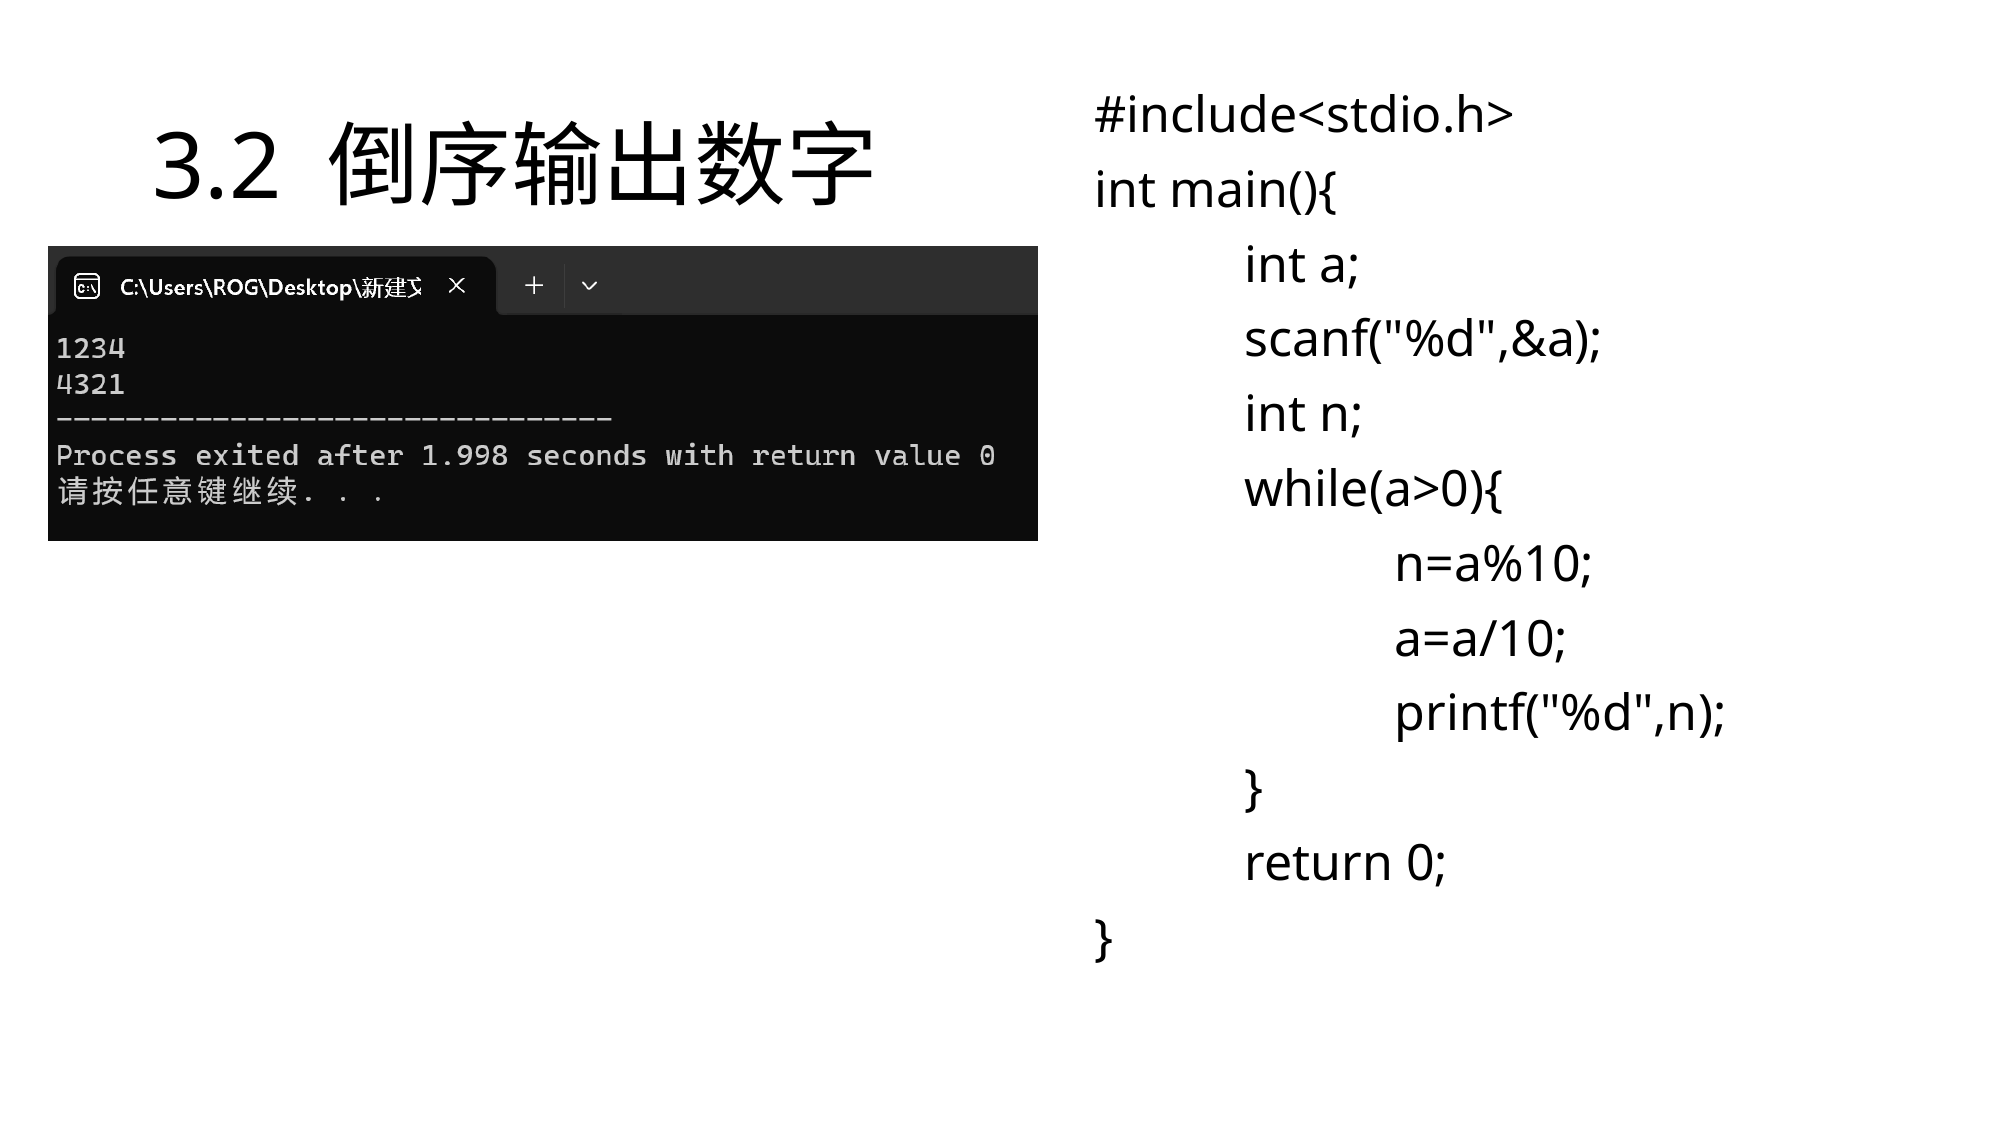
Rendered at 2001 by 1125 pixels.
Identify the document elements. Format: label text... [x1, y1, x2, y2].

list #include<stdio.h> int main(){ int a; scanf("%d",&a); int n; while(a>0){ n=a%10; a=a/10; printf("%d",n); } return 0; } [1079, 81, 1925, 1035]
title 3.2 倒序输出数字 [137, 59, 1863, 278]
picture [48, 246, 1038, 541]
